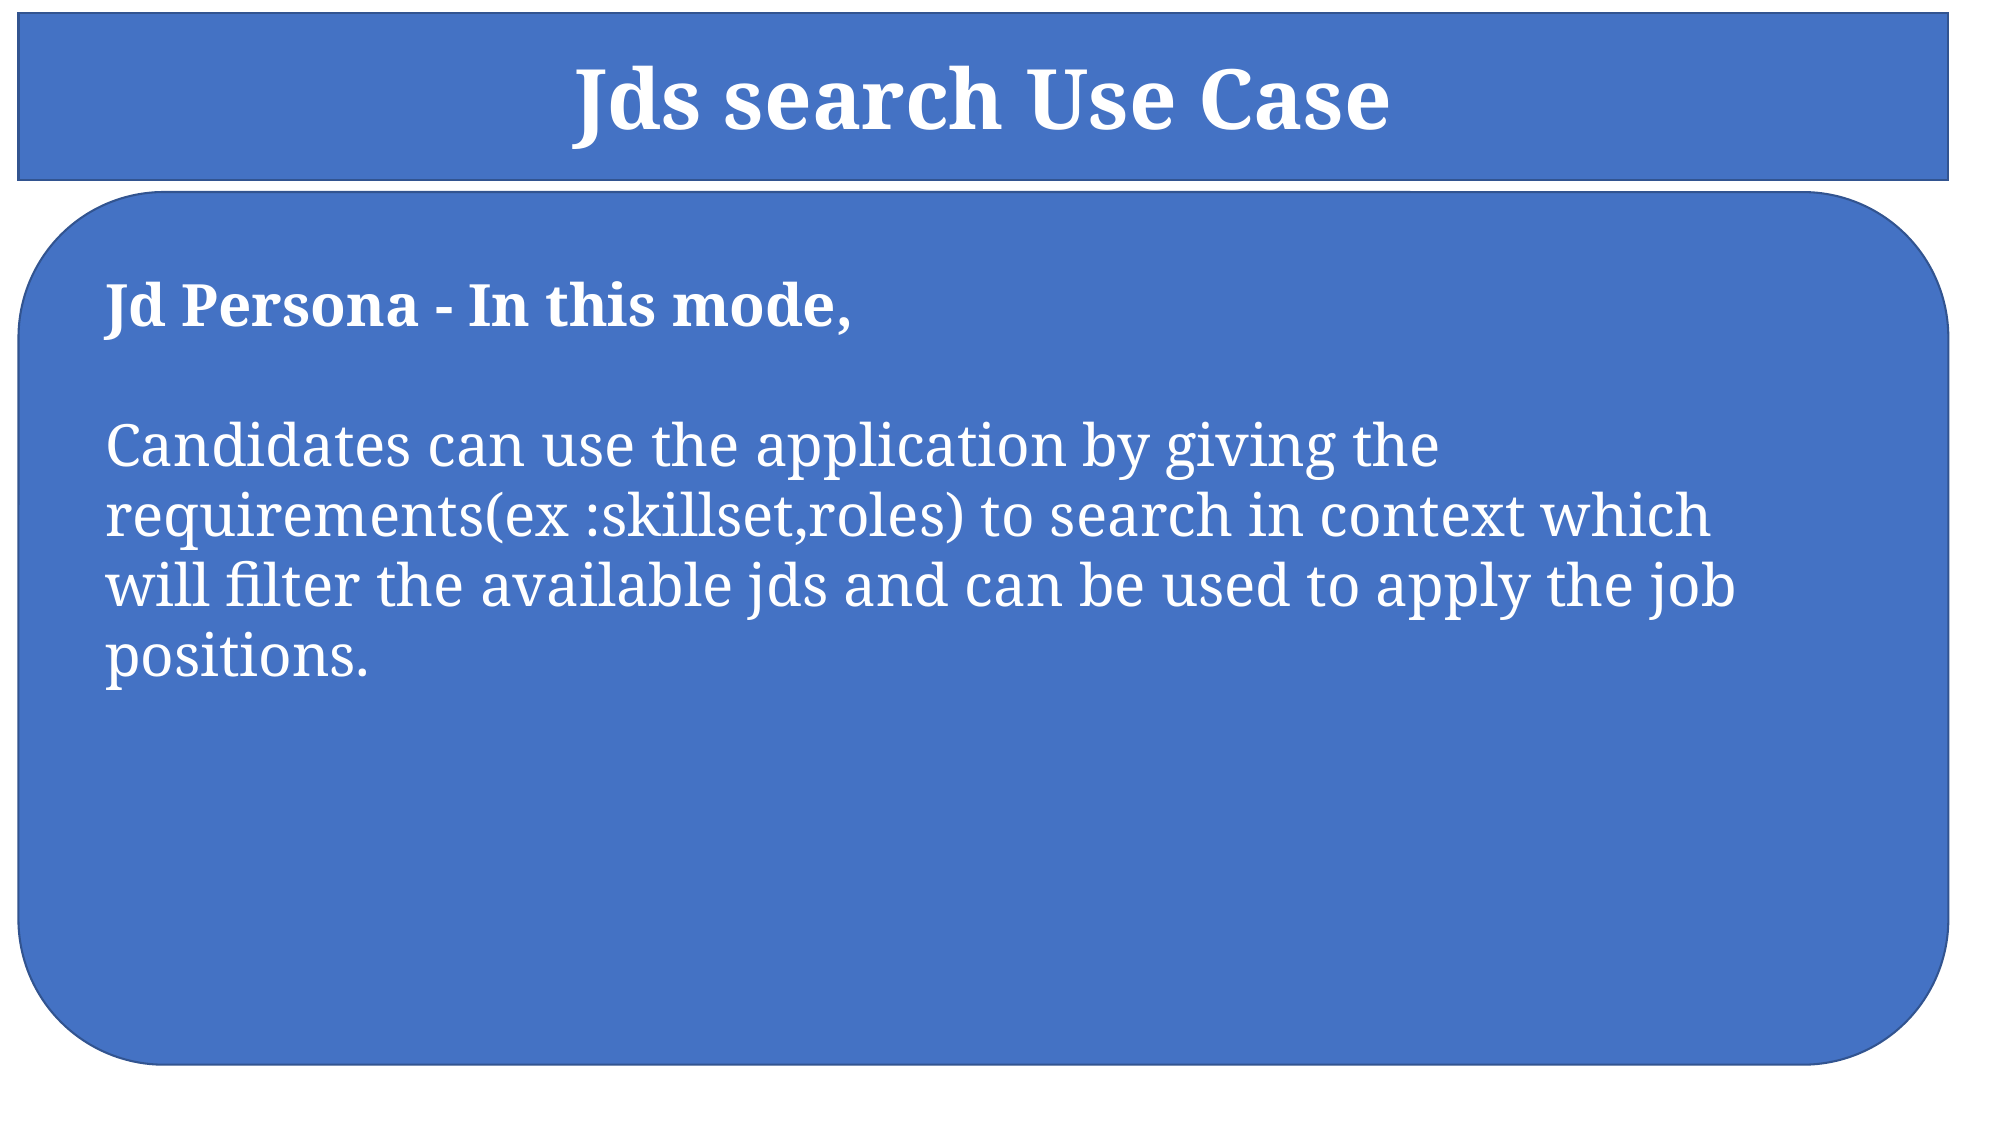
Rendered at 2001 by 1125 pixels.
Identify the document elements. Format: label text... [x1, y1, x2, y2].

text_box [17, 190, 1950, 1066]
text_box Jds search Use Case [17, 12, 1949, 181]
text_box Jd Persona - In this mode, Candidates can use the application by giving the requirements(ex :skillset,roles) to search in context which will filter the available jds and can be used to apply the job positions. [90, 260, 1849, 696]
